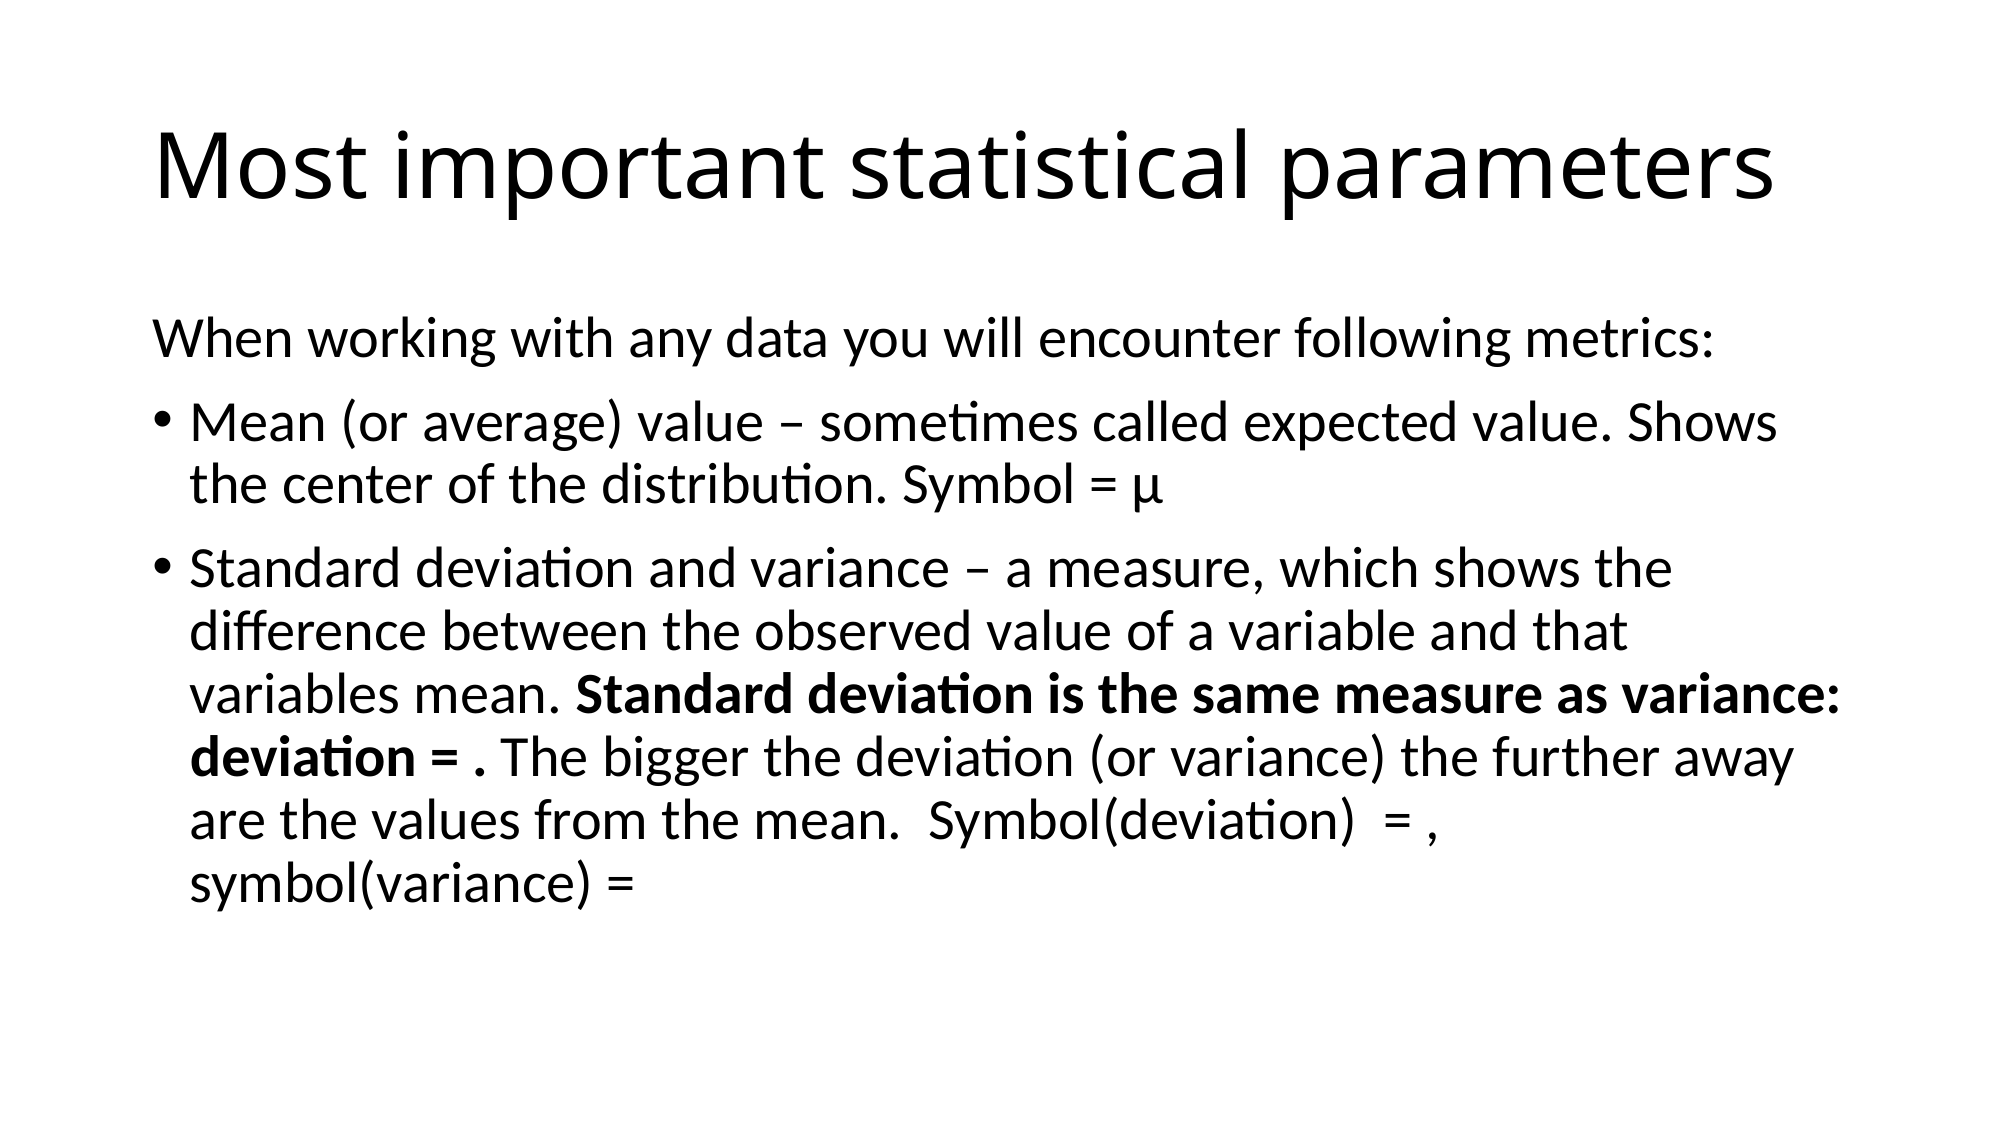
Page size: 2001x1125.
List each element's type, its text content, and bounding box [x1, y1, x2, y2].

title Most important statistical parameters [137, 59, 1863, 278]
